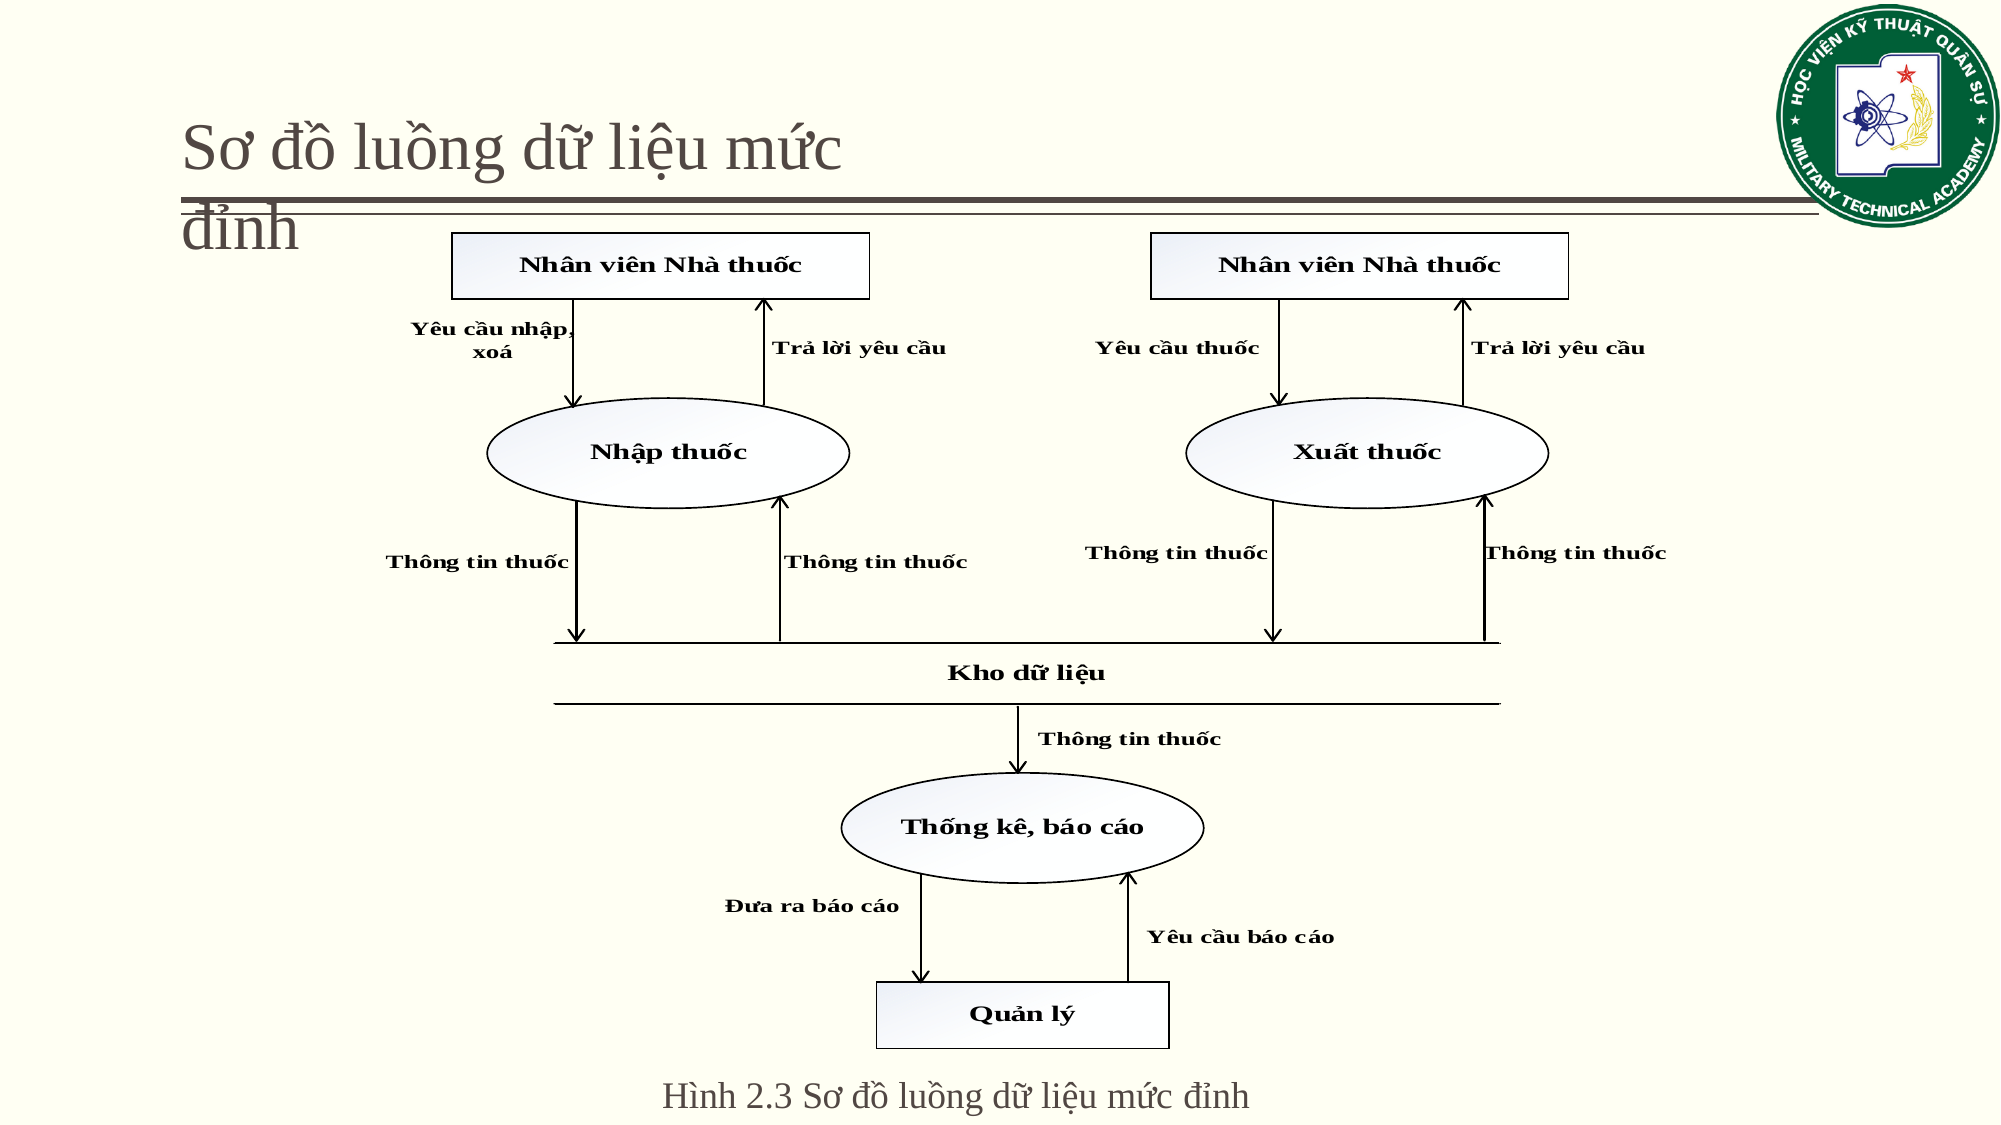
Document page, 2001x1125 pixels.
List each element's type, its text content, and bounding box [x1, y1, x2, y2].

text_box Hình 2.3 Sơ đồ luồng dữ liệu mức đỉnh [660, 1068, 1253, 1116]
picture [1776, 4, 2000, 228]
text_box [362, 229, 1688, 1051]
title Sơ đồ luồng dữ liệu mức đỉnh [179, 100, 980, 291]
